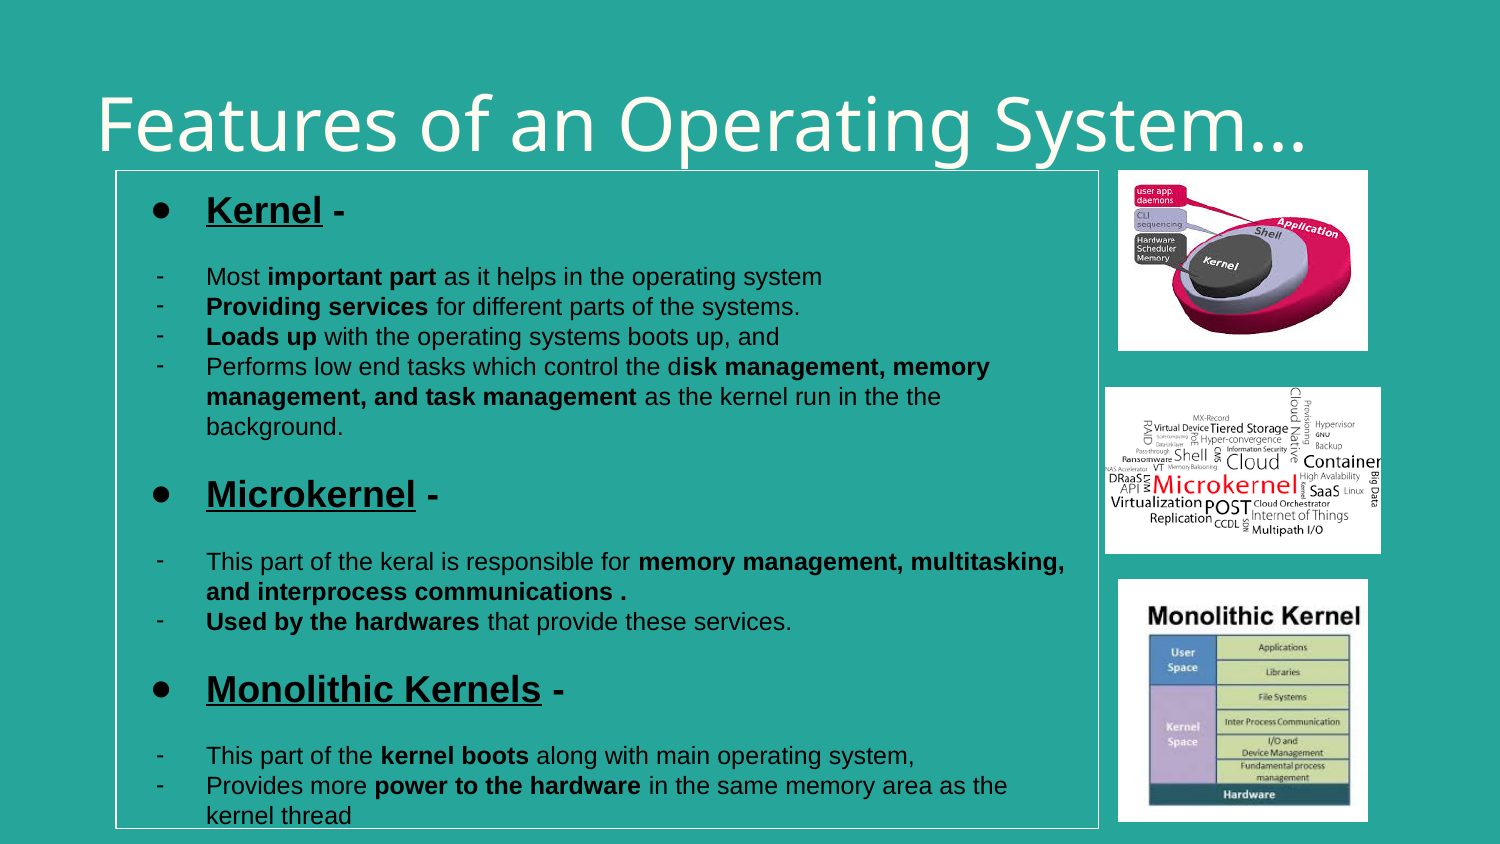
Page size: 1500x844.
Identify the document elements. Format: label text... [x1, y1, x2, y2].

picture [1118, 579, 1368, 823]
picture [1105, 387, 1381, 554]
picture [1118, 170, 1368, 351]
title Features of an Operating System... [80, 86, 1398, 158]
text_box Kernel - Most important part as it helps in the operating system Providing services for different parts of the systems. Loads up with the operating systems boots up, and Performs low end tasks which control the disk management, memory management, and task management as the kernel run in the the background. Microkernel - This part of the keral is responsible for memory management, multitasking, and interprocess communications . Used by the hardwares that provide these services. Monolithic Kernels - This part of the kernel boots along with main operating system, Provides more power to the hardware in the same memory area as the kernel thread [116, 170, 1099, 829]
